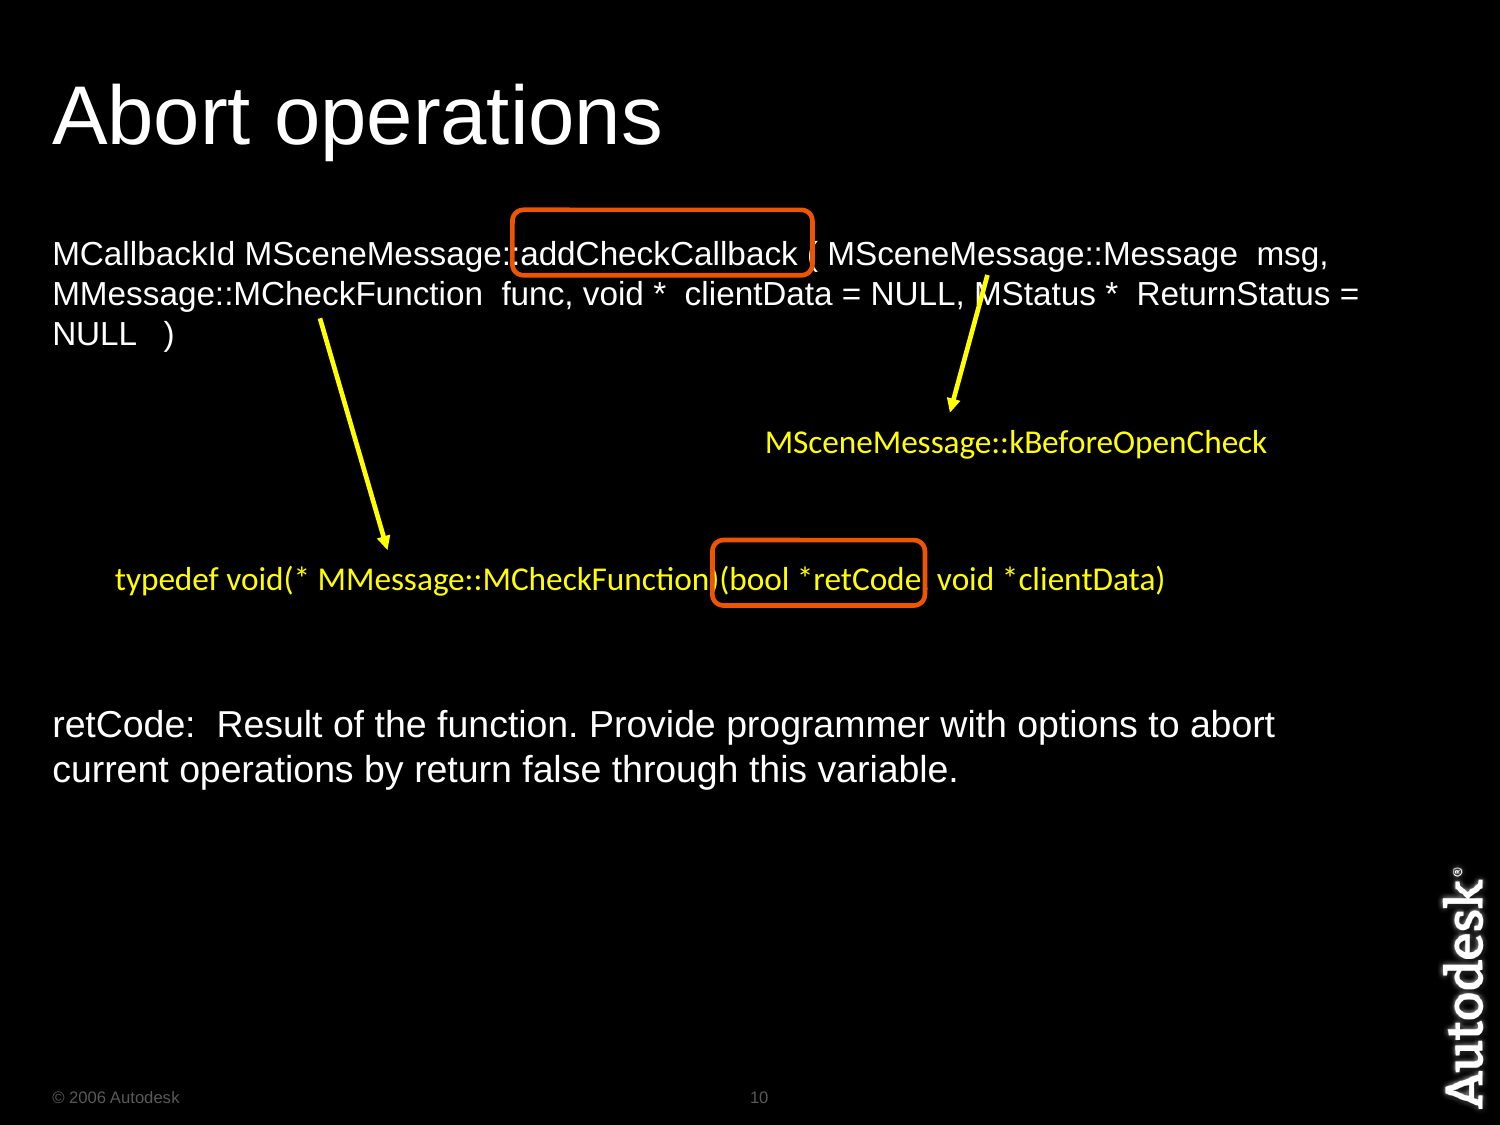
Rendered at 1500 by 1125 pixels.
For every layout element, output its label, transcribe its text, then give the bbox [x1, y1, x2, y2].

text_box [319, 318, 390, 549]
text_box typedef void(* MMessage::MCheckFunction)(bool *retCode, void *clientData) [920, 549, 1200, 605]
text_box [712, 540, 925, 606]
list MCallbackId MSceneMessage::addCheckCallback ( MSceneMessage::Message msg, MMessage::MCheckFunction func, void * clientData = NULL, MStatus * ReturnStatus = NULL ) retCode: Result of the function. Provide programmer with options to abort current operations by return false through this variable. [52, 231, 1401, 1073]
picture [1402, 0, 1500, 1125]
text_box [947, 274, 988, 412]
title Abort operations [52, 22, 1401, 211]
text_box MSceneMessage::kBeforeOpenCheck [750, 412, 1325, 468]
text_box typedef void(* MMessage::MCheckFunction)(bool *retCode, void *clientData) [99, 549, 717, 605]
text_box [512, 209, 813, 276]
